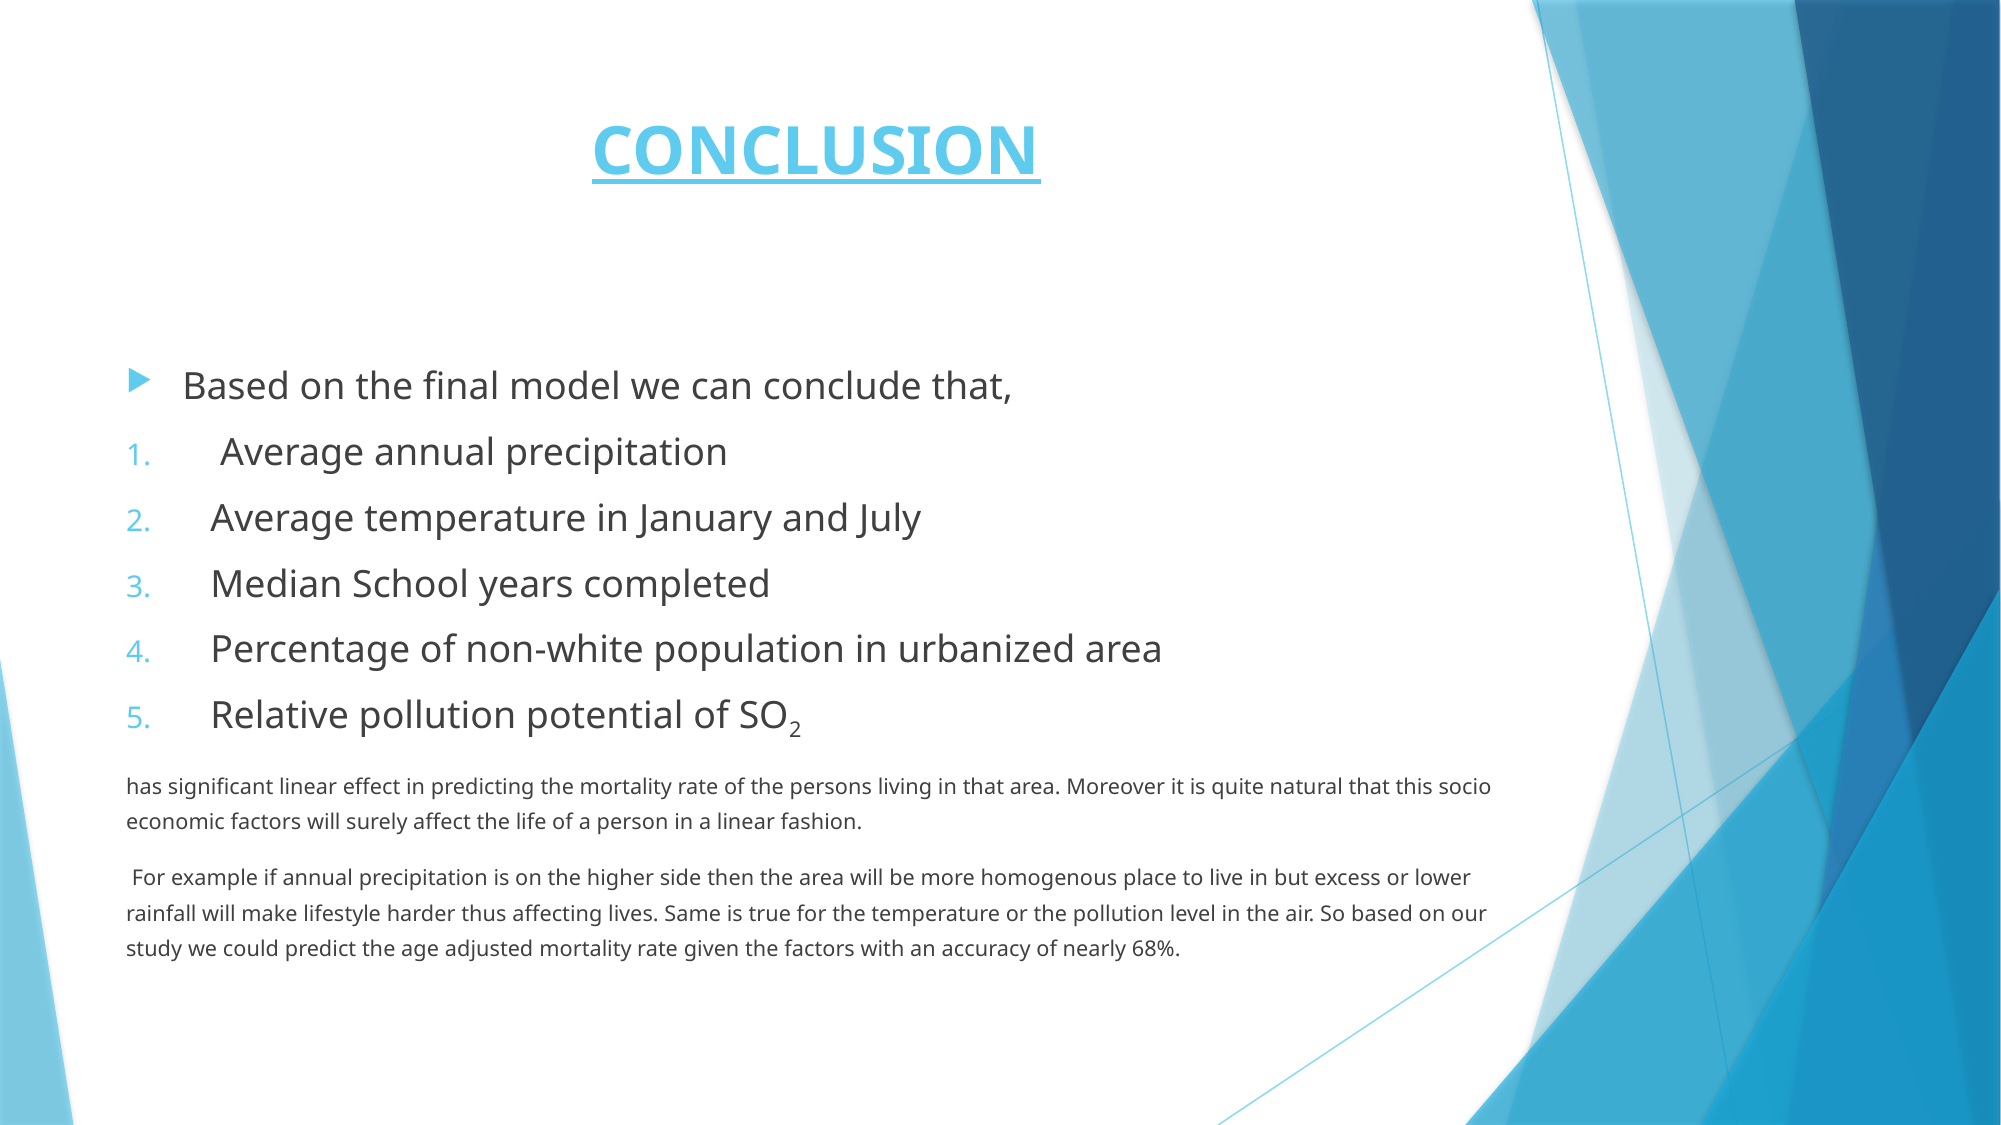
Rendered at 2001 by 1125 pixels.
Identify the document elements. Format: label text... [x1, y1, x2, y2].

title CONCLUSION [111, 99, 1522, 317]
list Based on the final model we can conclude that, Average annual precipitation Average temperature in January and July Median School years completed Percentage of non-white population in urbanized area Relative pollution potential of SO2 has significant linear effect in predicting the mortality rate of the persons living in that area. Moreover it is quite natural that this socio economic factors will surely affect the life of a person in a linear fashion. For example if annual precipitation is on the higher side then the area will be more homogenous place to live in but excess or lower rainfall will make lifestyle harder thus affecting lives. Same is true for the temperature or the pollution level in the air. So based on our study we could predict the age adjusted mortality rate given the factors with an accuracy of nearly 68%. [111, 354, 1522, 992]
